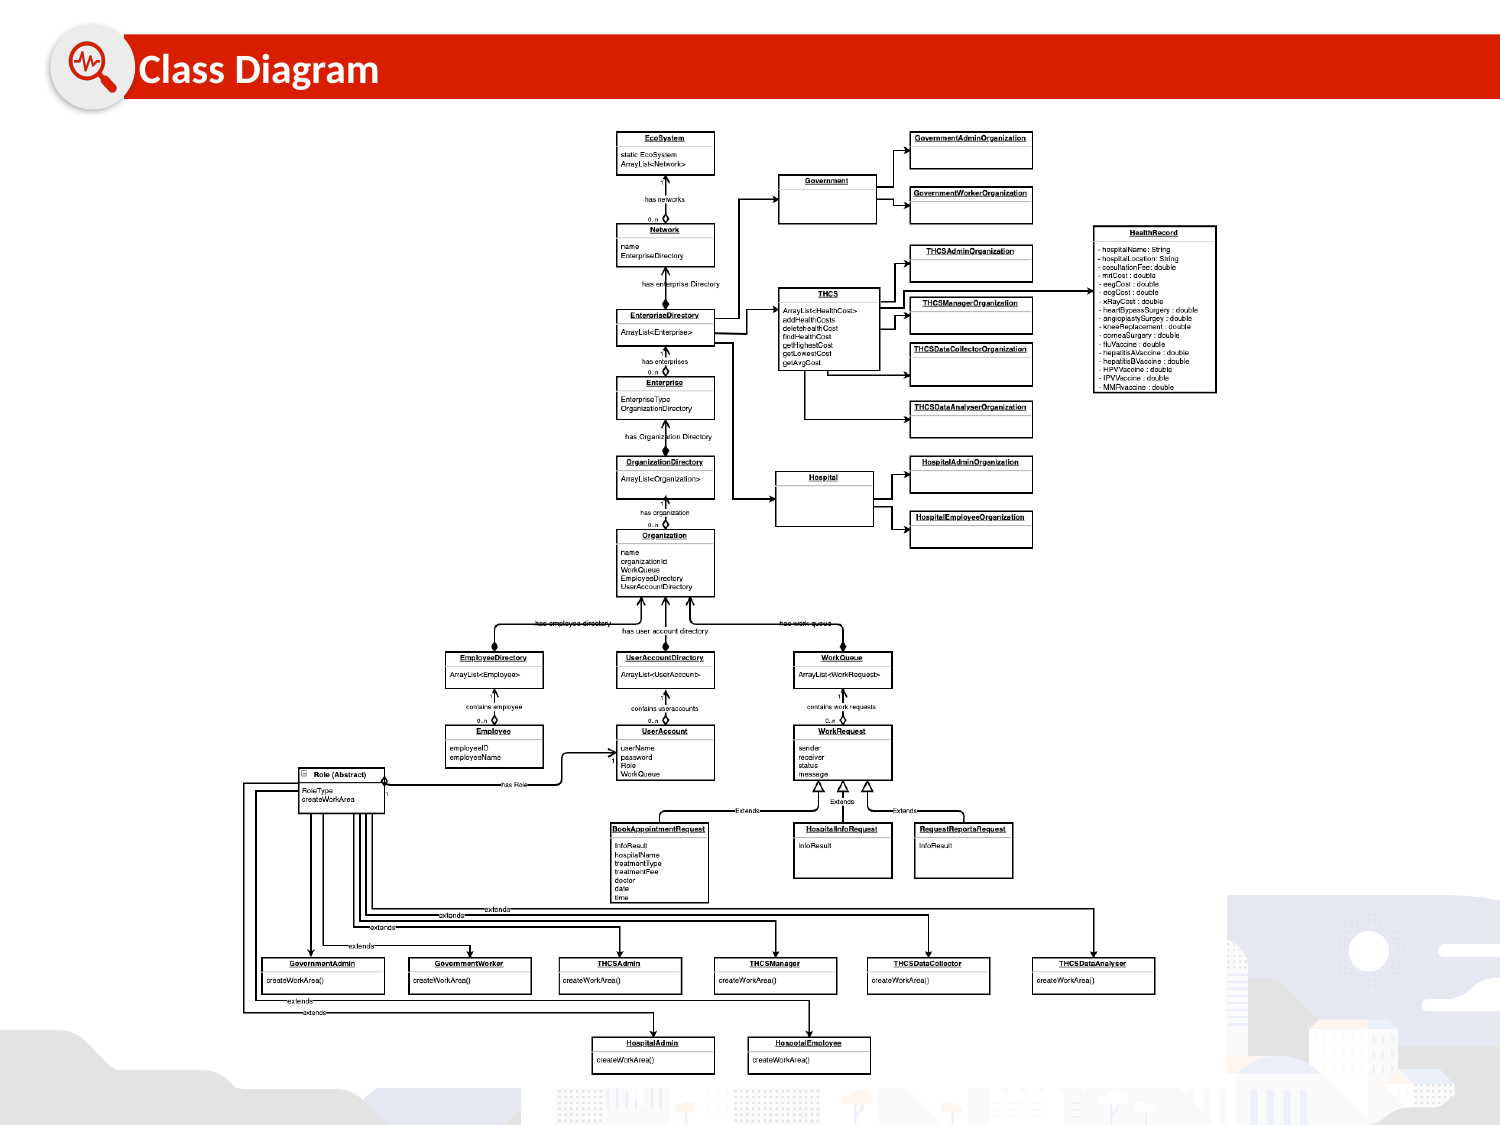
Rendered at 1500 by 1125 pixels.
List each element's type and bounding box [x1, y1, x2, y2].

text_box [50, 24, 1500, 110]
picture [64, 36, 122, 98]
picture [0, 108, 1500, 1125]
